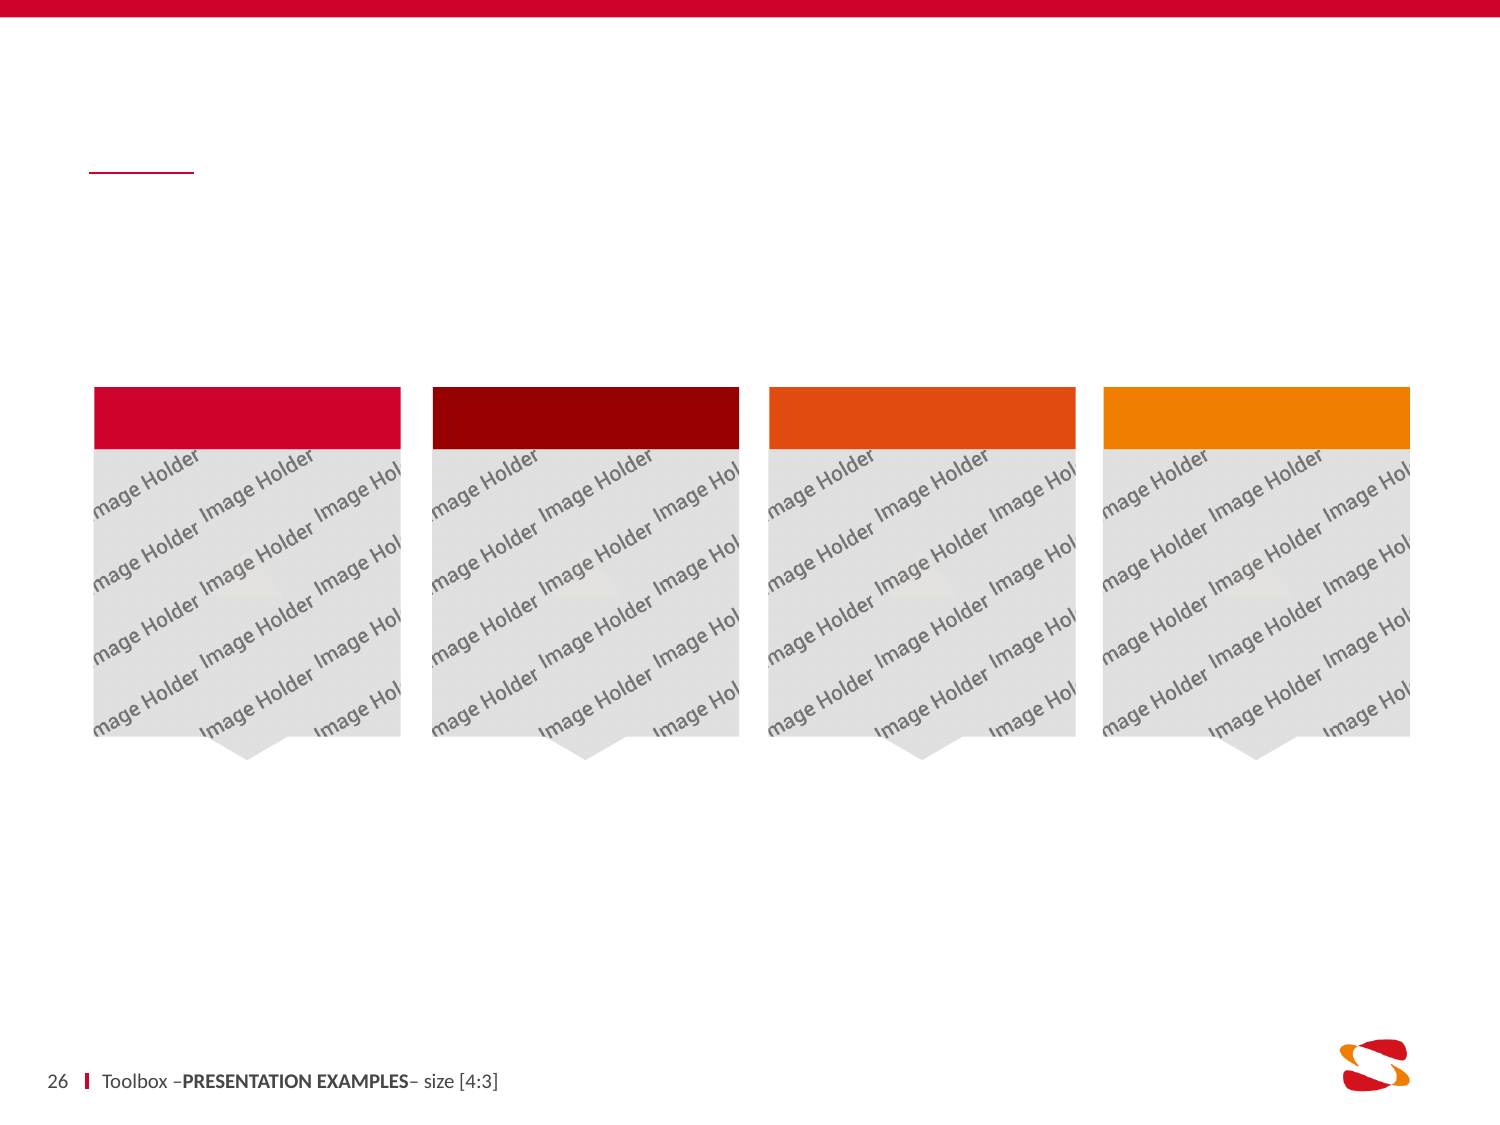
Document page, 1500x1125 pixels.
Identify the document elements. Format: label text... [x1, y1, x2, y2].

footer Toolbox –PRESENTATION EXAMPLES– size [4:3] [87, 1066, 833, 1094]
picture [1102, 449, 1411, 761]
picture [768, 449, 1076, 761]
picture [1328, 1031, 1421, 1099]
slide_number 26 [20, 1066, 69, 1094]
picture [93, 449, 401, 761]
picture [431, 449, 740, 761]
